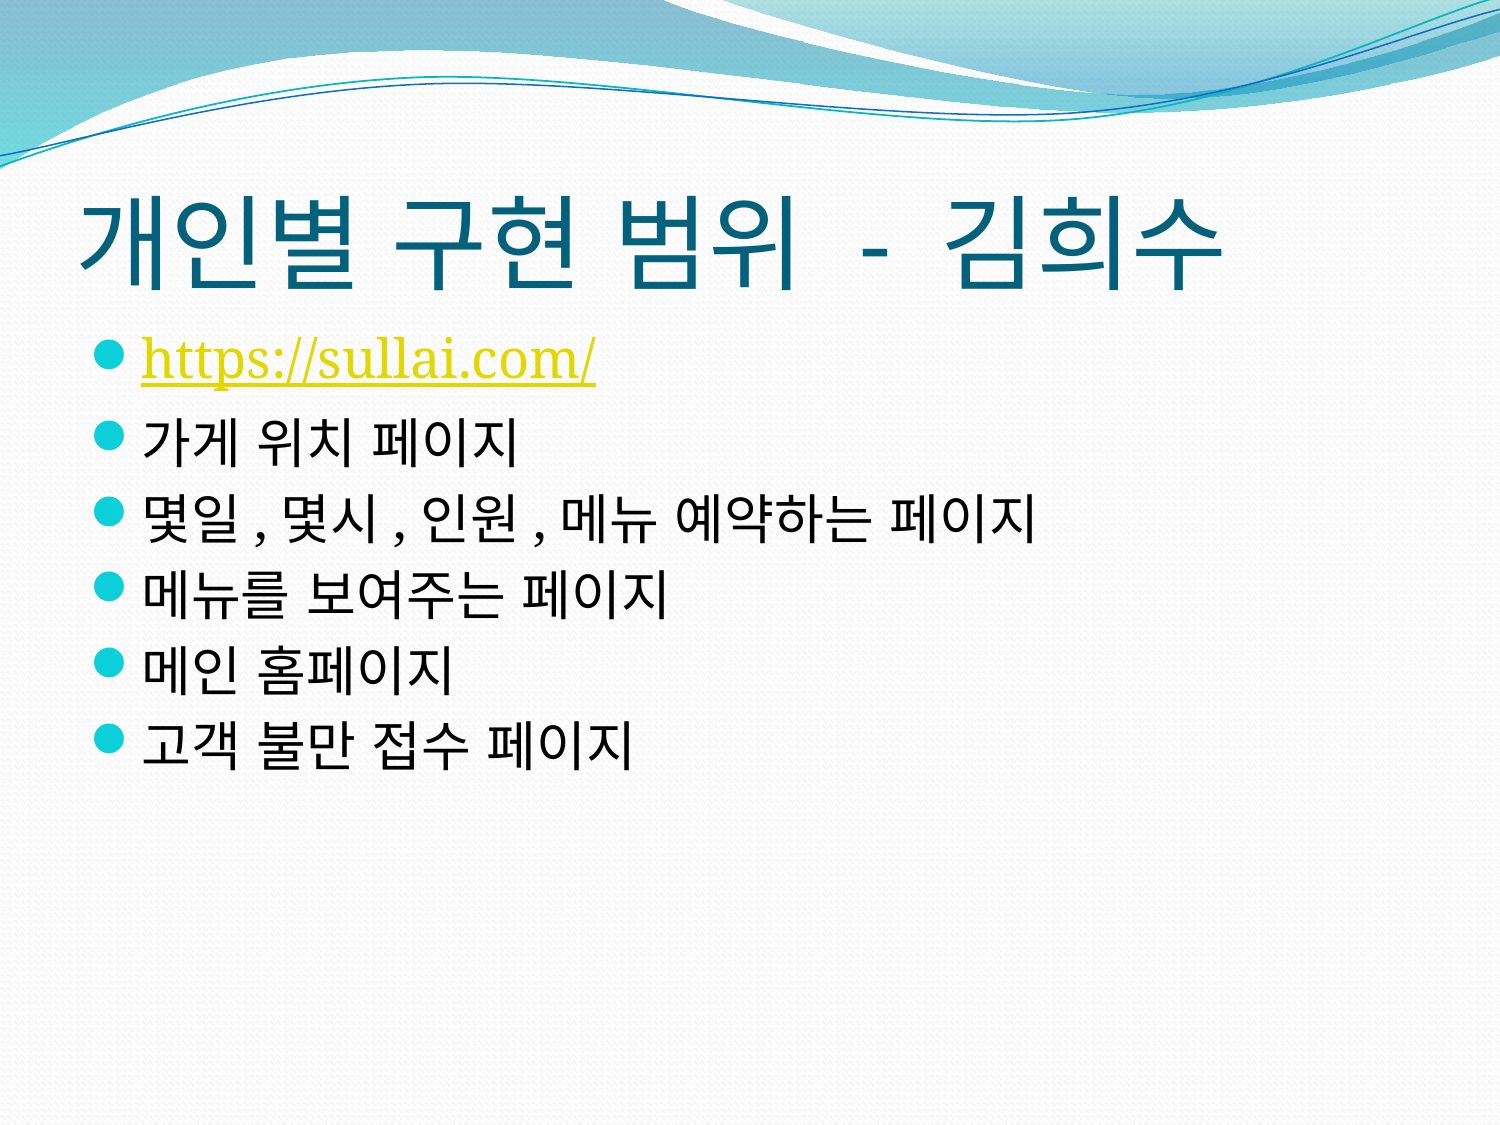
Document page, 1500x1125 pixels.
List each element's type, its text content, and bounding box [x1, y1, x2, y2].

title 개인별 구현 범위 - 김희수 [75, 115, 1425, 303]
list https://sullai.com/ 가게 위치 페이지 몇일,몇시,인원,메뉴 예약하는 페이지 메뉴를 보여주는 페이지 메인 홈페이지 고객 불만 접수 페이지 [75, 317, 1425, 1038]
